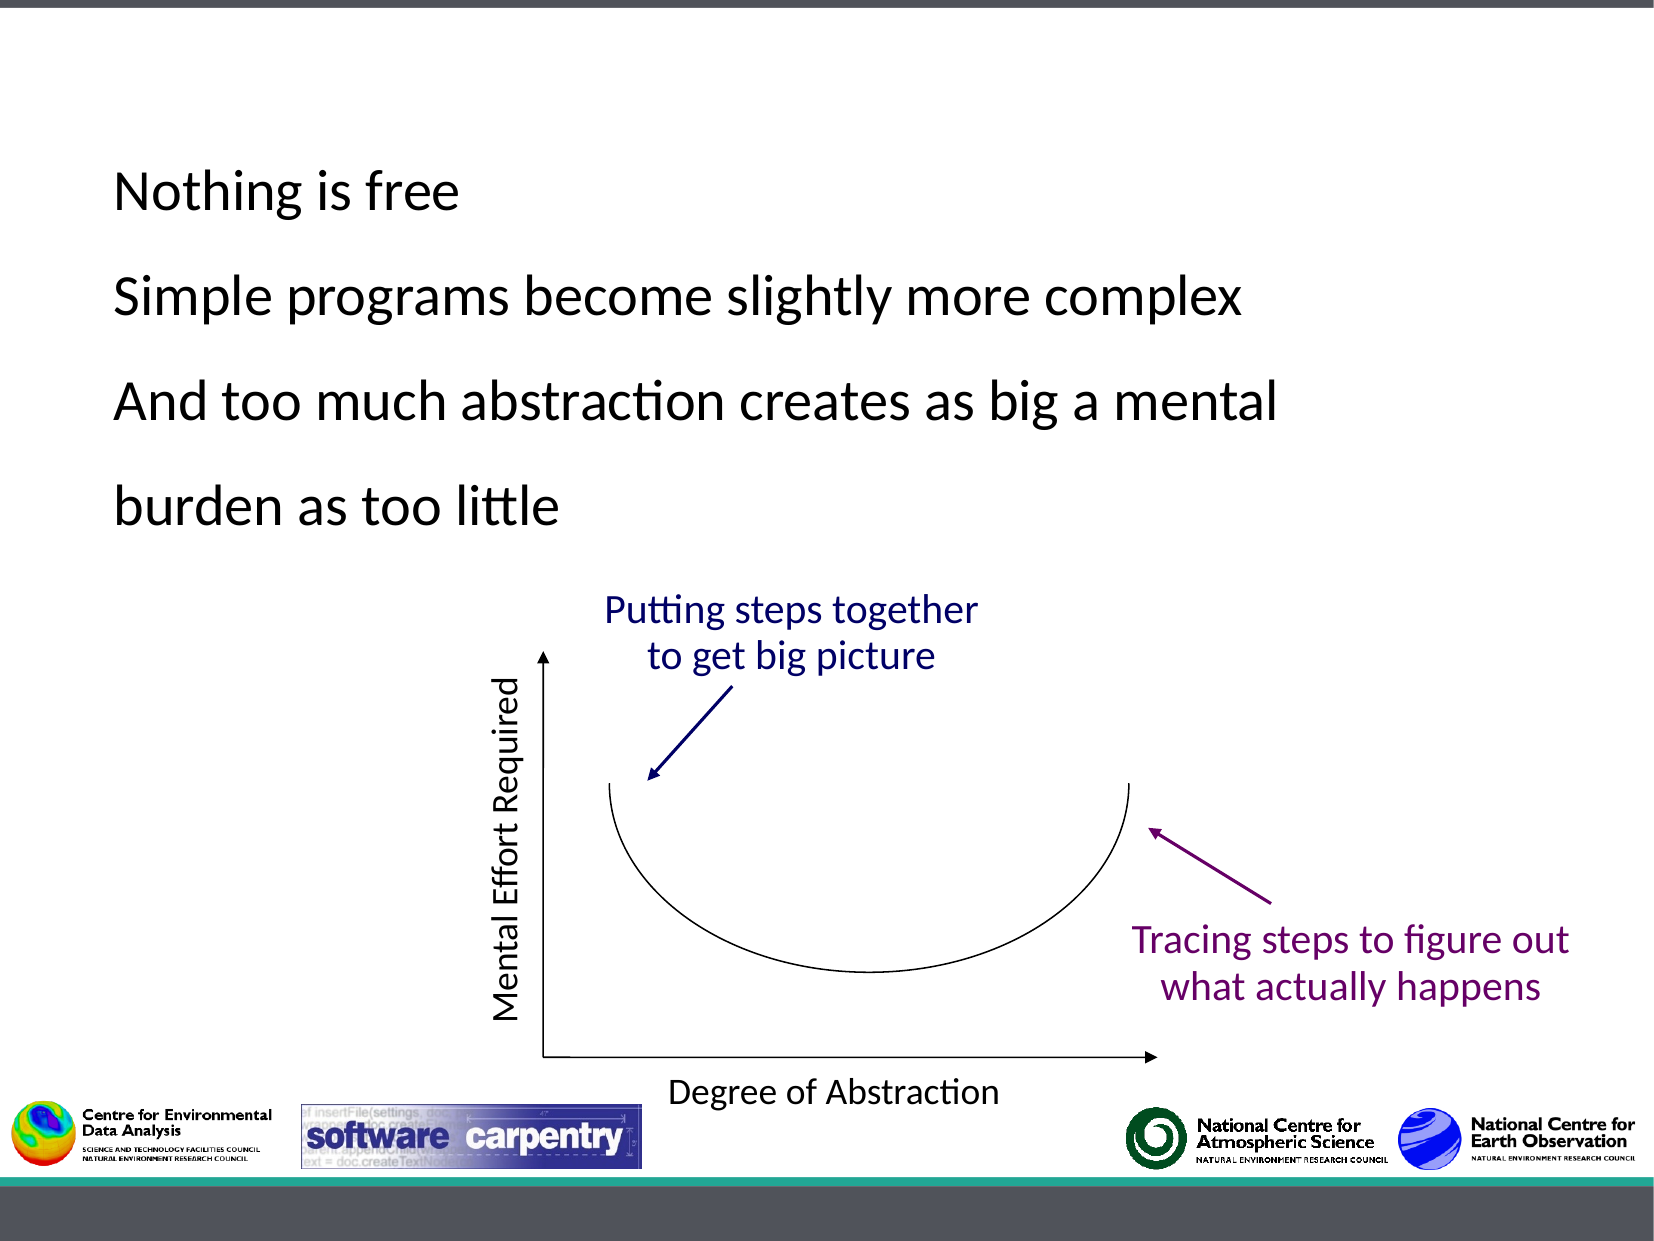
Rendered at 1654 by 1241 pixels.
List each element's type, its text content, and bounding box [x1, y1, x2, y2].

picture [0, 0, 1654, 1241]
text_box [647, 686, 733, 781]
text_box Tracing steps to figure out what actually happens [1116, 909, 1585, 1017]
text_box Putting steps together to get big picture [589, 578, 994, 687]
text_box [544, 1051, 1158, 1064]
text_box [609, 783, 1129, 973]
text_box [537, 651, 550, 1058]
text_box Degree of Abstraction [653, 1063, 1016, 1121]
text_box [1148, 827, 1272, 904]
text_box Nothing is free Simple programs become slightly more complex And too much abstraction creates as big a mental burden as too little [99, 109, 1517, 545]
text_box Mental Effort Required [476, 653, 534, 1038]
